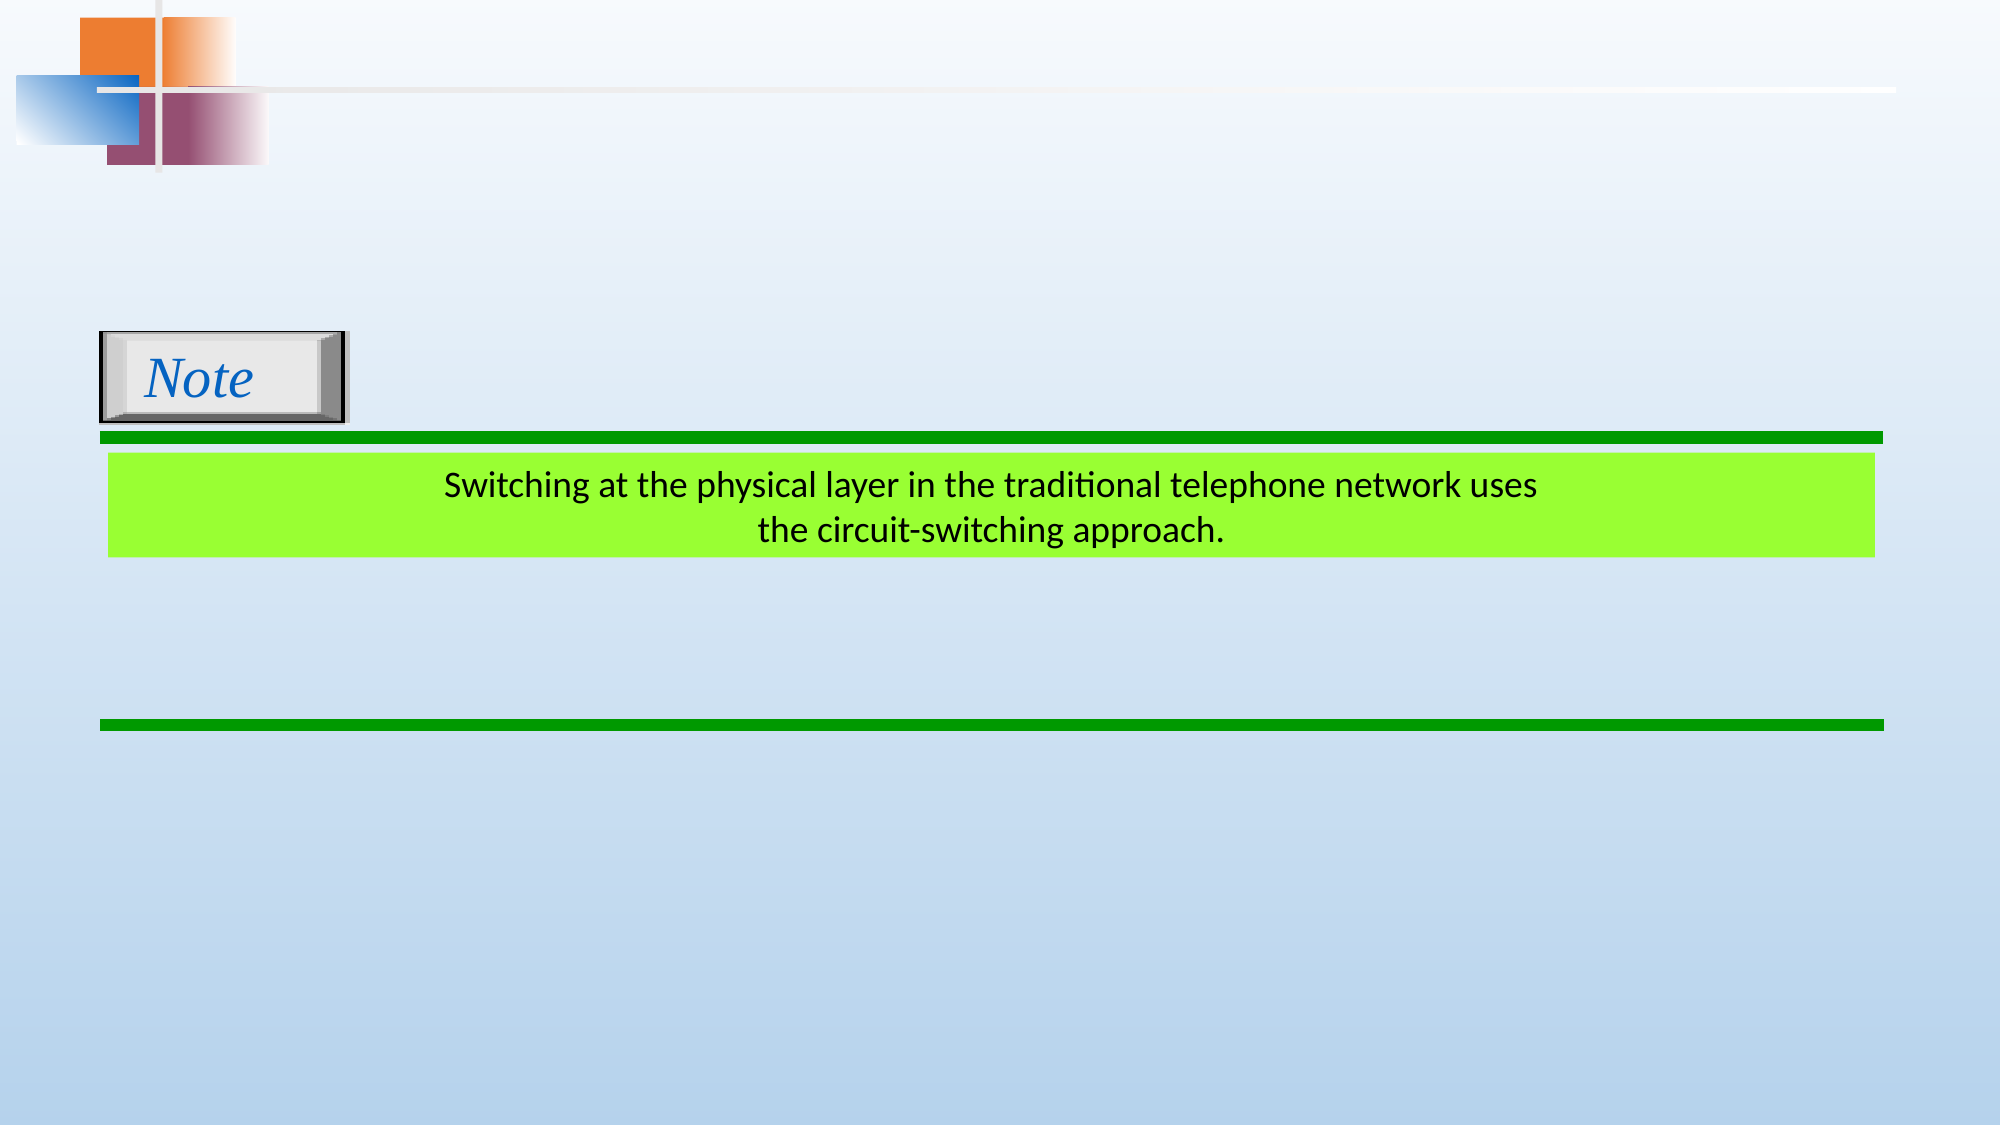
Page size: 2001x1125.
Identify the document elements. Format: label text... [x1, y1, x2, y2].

text_box [155, 93, 163, 173]
text_box [163, 93, 188, 165]
text_box [107, 93, 155, 165]
text_box Switching at the physical layer in the traditional telephone network uses the circuit-switching approach. [108, 452, 1875, 558]
text_box [16, 75, 140, 145]
text_box [80, 17, 155, 86]
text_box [99, 331, 351, 426]
text_box [96, 87, 1897, 93]
text_box [163, 17, 236, 86]
text_box [155, 0, 163, 87]
text_box [188, 93, 269, 165]
